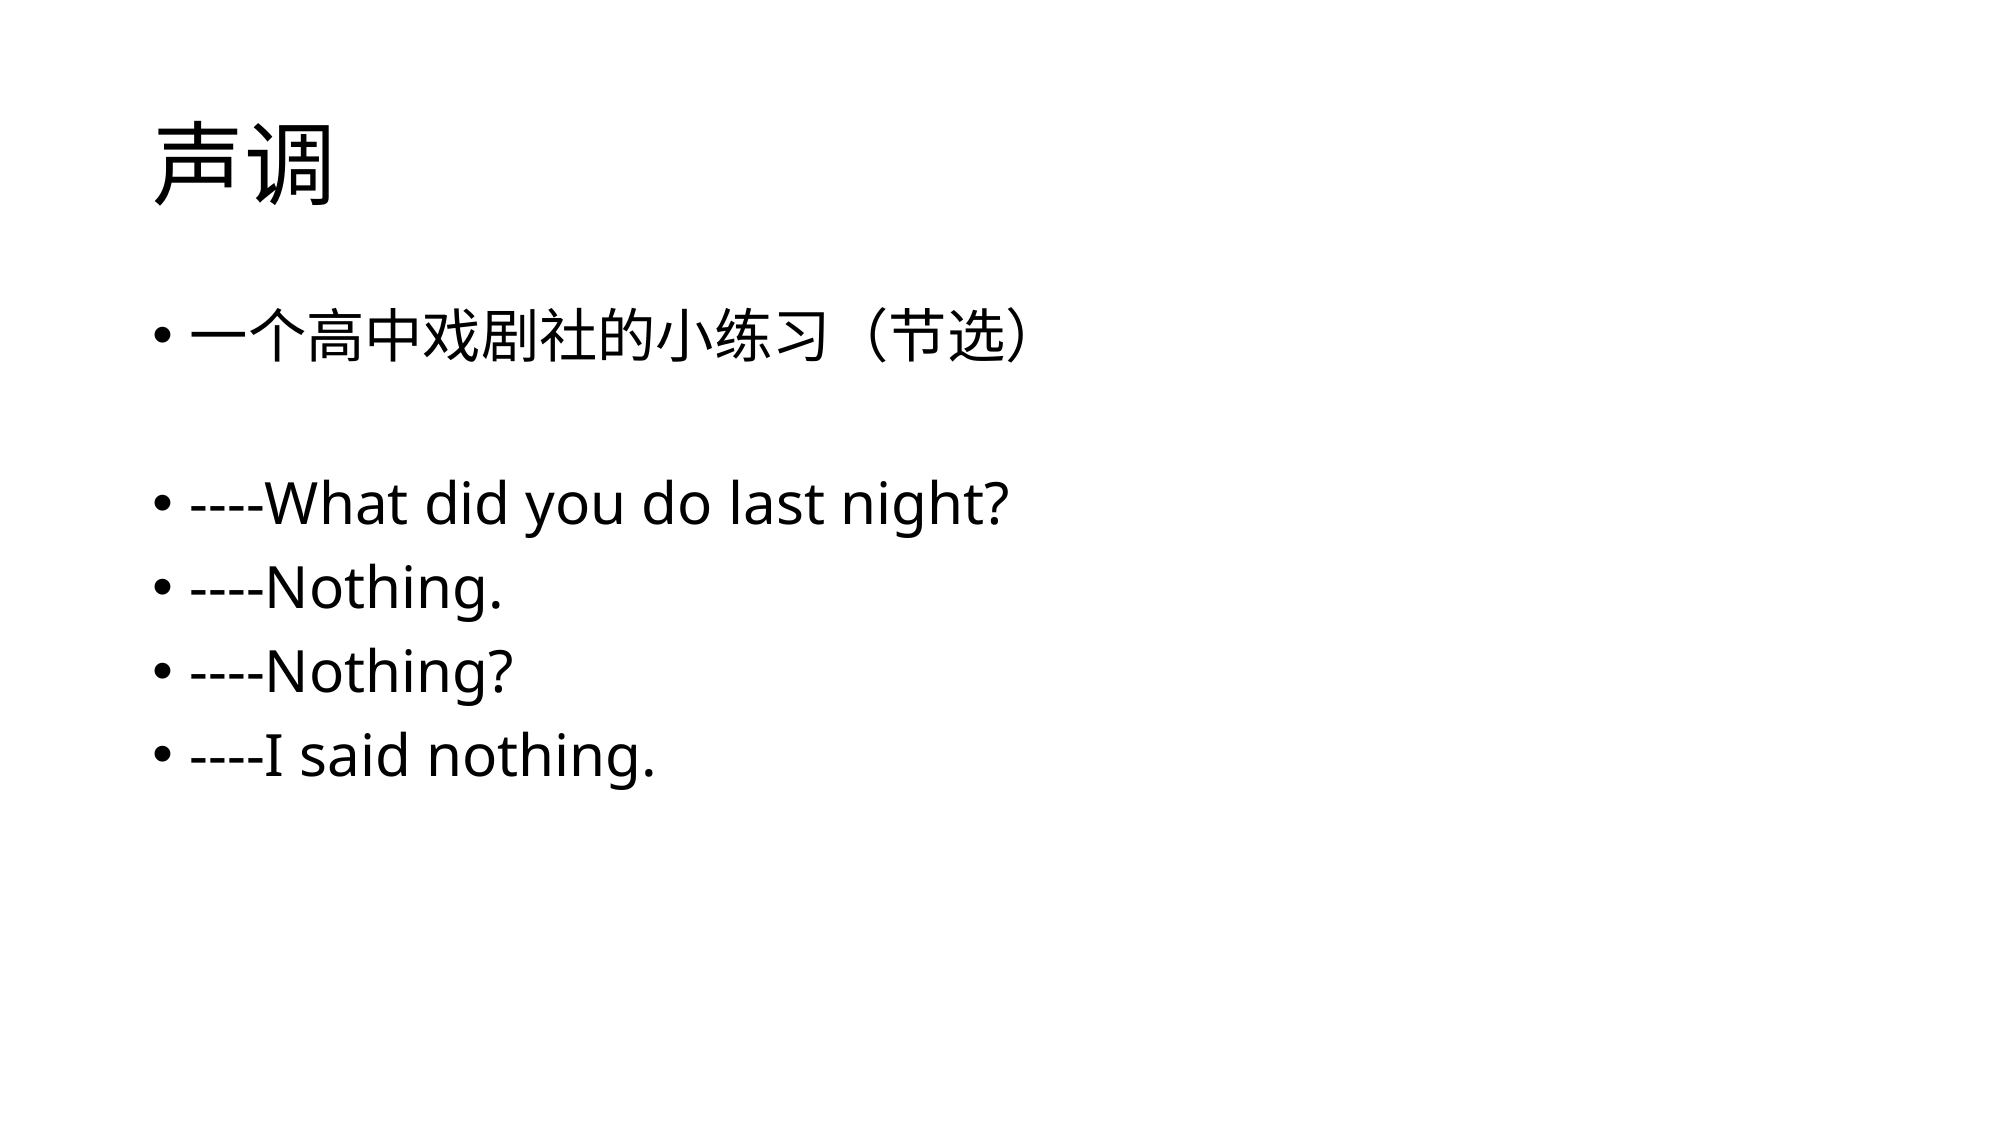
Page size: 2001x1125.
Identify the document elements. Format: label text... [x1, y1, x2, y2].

list 一个高中戏剧社的小练习（节选） ----What did you do last night? ----Nothing. ----Nothing? ----I said nothing. [137, 299, 1863, 1014]
title 声调 [137, 59, 1863, 278]
